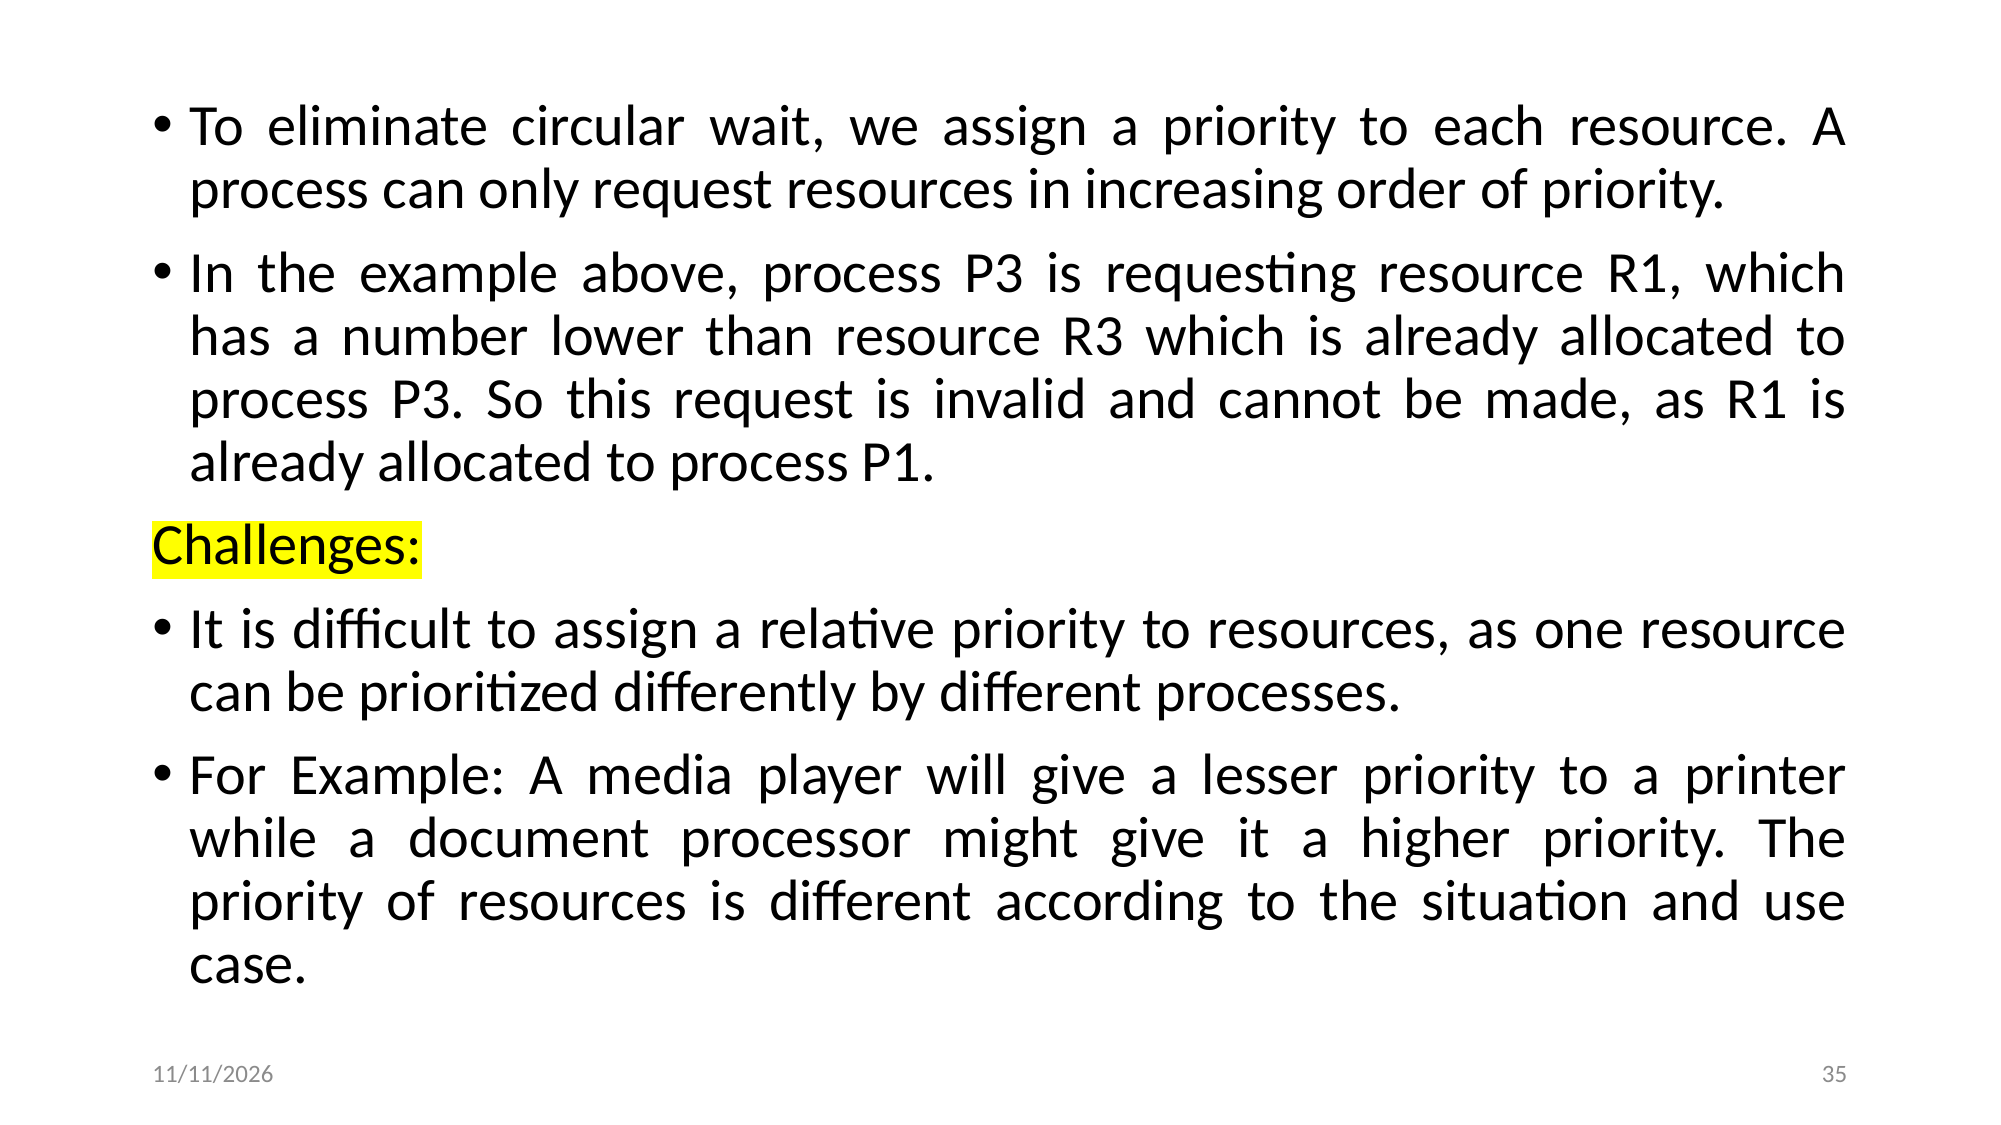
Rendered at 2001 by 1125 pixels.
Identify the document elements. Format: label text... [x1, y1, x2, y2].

slide_number 35 [1412, 1042, 1863, 1103]
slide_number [137, 1042, 588, 1103]
list To eliminate circular wait, we assign a priority to each resource. A process can only request resources in increasing order of priority. In the example above, process P3 is requesting resource R1, which has a number lower than resource R3 which is already allocated to process P3. So this request is invalid and cannot be made, as R1 is already allocated to process P1. Challenges: It is difficult to assign a relative priority to resources, as one resource can be prioritized differently by different processes. For Example: A media player will give a lesser priority to a printer while a document processor might give it a higher priority. The priority of resources is different according to the situation and use case. [137, 88, 1863, 1046]
